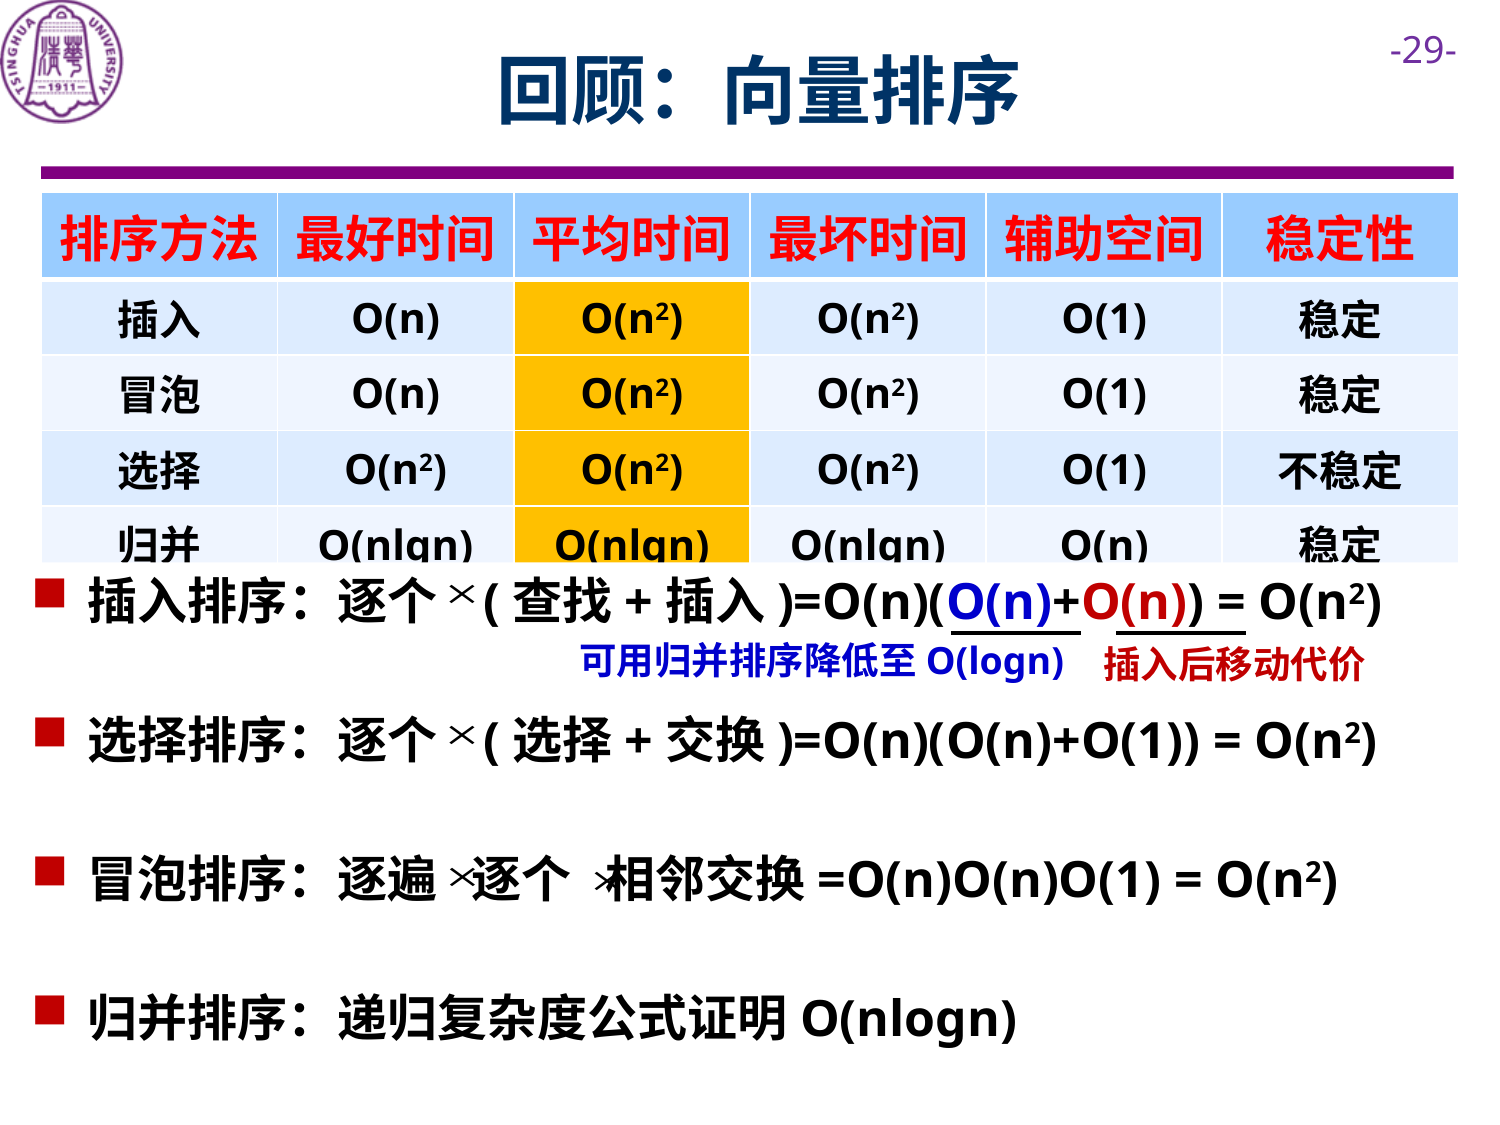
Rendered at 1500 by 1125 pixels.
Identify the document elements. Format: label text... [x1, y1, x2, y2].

table_header 最好时间 [278, 193, 513, 277]
table_cell 冒泡 [42, 356, 277, 430]
table_cell O(1) [987, 431, 1221, 505]
table_cell 选择 [42, 431, 277, 505]
picture [0, 0, 124, 124]
table_cell O(n2) [751, 431, 985, 505]
table_header 排序方法 [42, 193, 277, 277]
text_box 可用归并排序降低至O(logn) [564, 648, 1080, 690]
table_cell O(nlgn) [751, 507, 985, 560]
table_cell 稳定 [1223, 356, 1458, 430]
table_cell O(nlgn) [515, 507, 749, 560]
table_cell O(n) [987, 507, 1221, 560]
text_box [16, 562, 1479, 639]
table_cell 稳定 [1223, 507, 1458, 560]
table_cell 插入 [42, 282, 277, 354]
table_header 平均时间 [515, 193, 749, 277]
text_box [16, 701, 1479, 778]
table_cell O(n2) [751, 356, 985, 430]
table_cell 稳定 [1223, 282, 1458, 354]
table_cell O(1) [987, 356, 1221, 430]
table_cell O(n) [278, 356, 513, 430]
table_cell O(n2) [278, 431, 513, 505]
table_header 辅助空间 [987, 193, 1221, 277]
text_box 归并排序：递归复杂度公式证明O(nlogn) [16, 979, 1479, 1055]
table_cell 不稳定 [1223, 431, 1458, 505]
table_cell 归并 [42, 507, 277, 560]
table_cell O(n2) [751, 282, 985, 354]
table_cell O(1) [987, 282, 1221, 354]
table_cell O(nlgn) [278, 507, 513, 560]
table_header 最坏时间 [751, 193, 985, 277]
table_cell O(n) [278, 282, 513, 354]
text_box 插入后移动代价 [1088, 648, 1381, 694]
table_header 稳定性 [1223, 193, 1458, 277]
table_cell O(n2) [515, 431, 749, 505]
title 回顾：向量排序 [135, 13, 1383, 165]
table_cell O(n2) [515, 282, 749, 354]
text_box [16, 840, 1500, 917]
table_cell O(n2) [515, 356, 749, 430]
